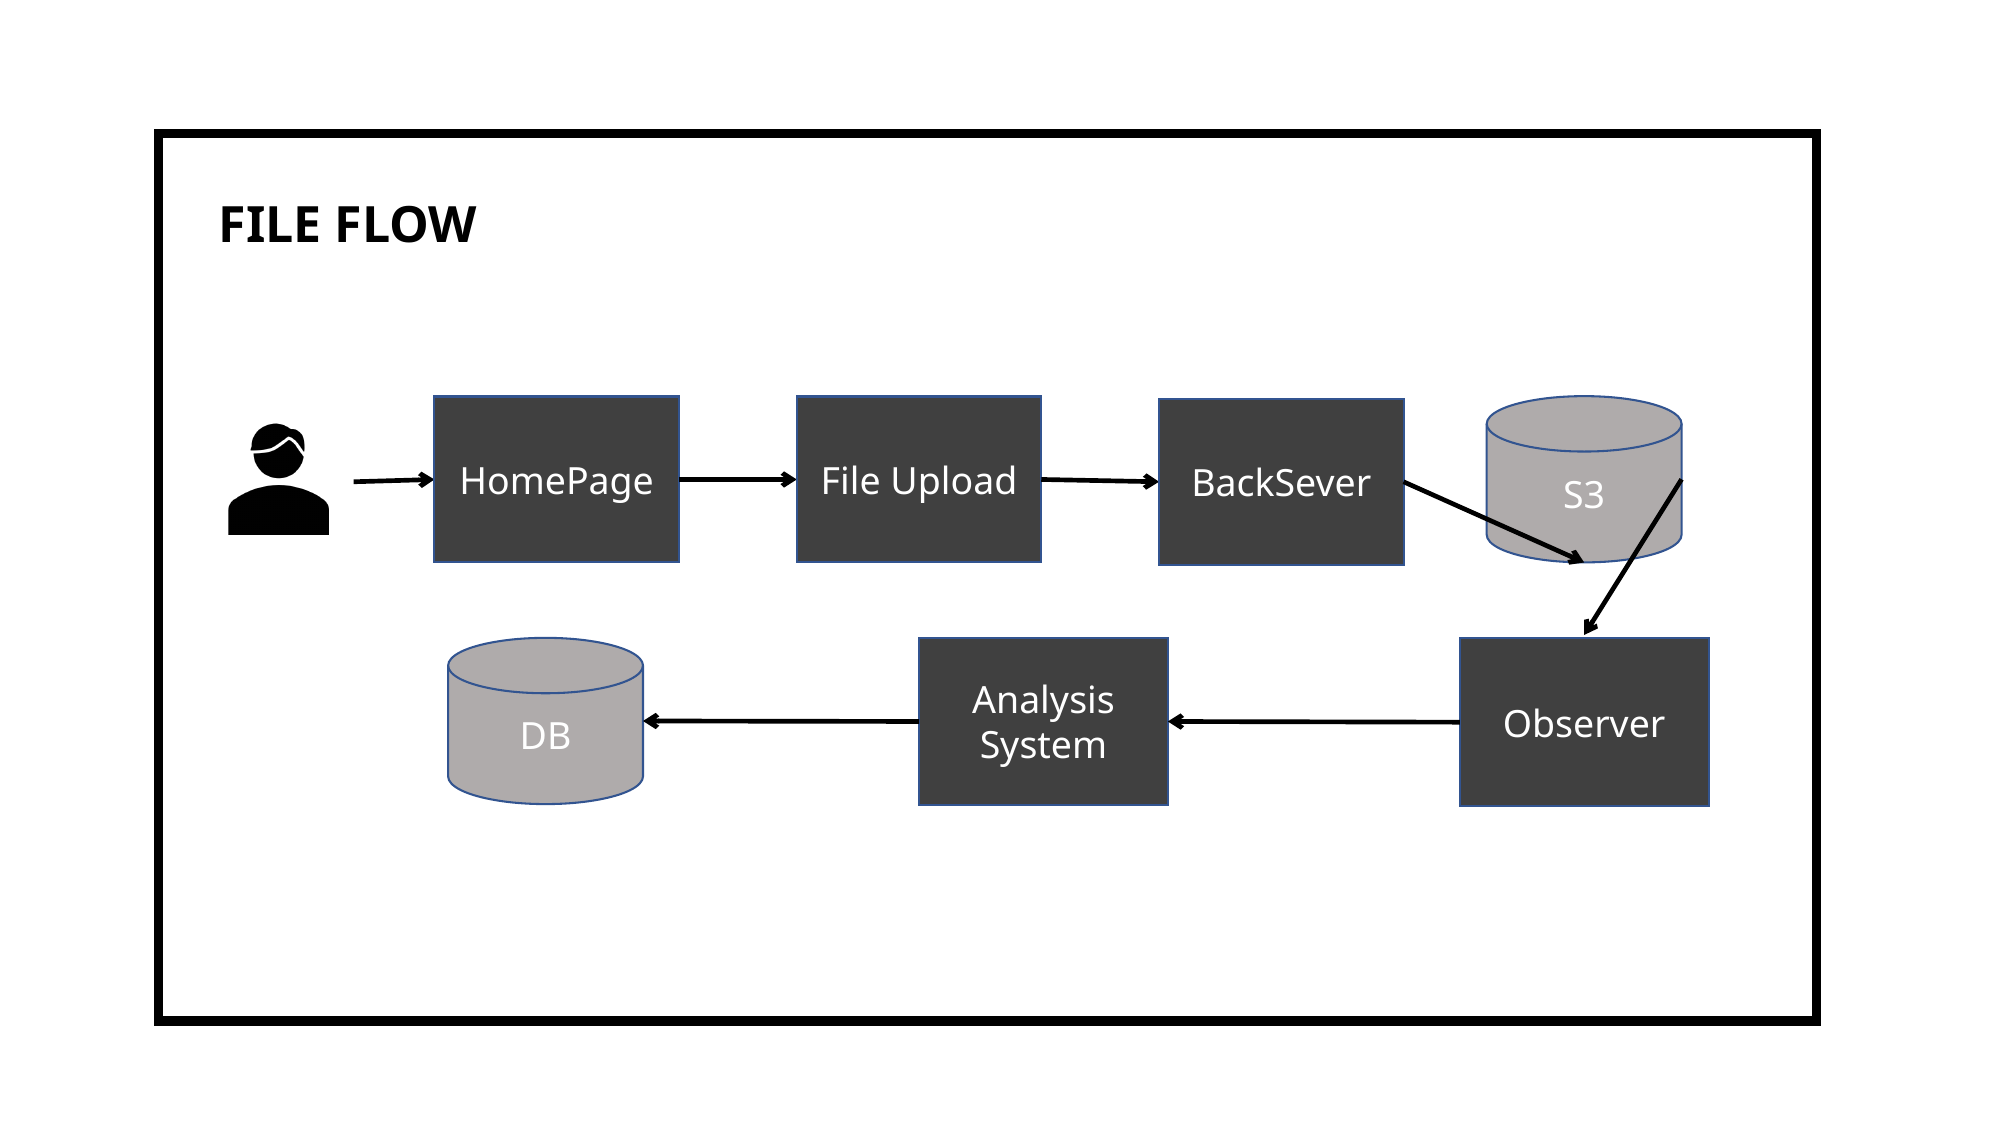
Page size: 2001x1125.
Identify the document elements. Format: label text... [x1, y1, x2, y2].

text_box DB [447, 636, 645, 806]
text_box File Upload [796, 395, 1042, 563]
text_box Observer [1459, 637, 1710, 807]
text_box HomePage [433, 395, 680, 563]
text_box Analysis System [918, 637, 1169, 806]
text_box BackSever [1158, 398, 1405, 566]
text_box FILE FLOW [203, 185, 530, 260]
text_box [157, 133, 1817, 1022]
text_box S3 [1485, 395, 1683, 564]
picture [203, 406, 354, 557]
